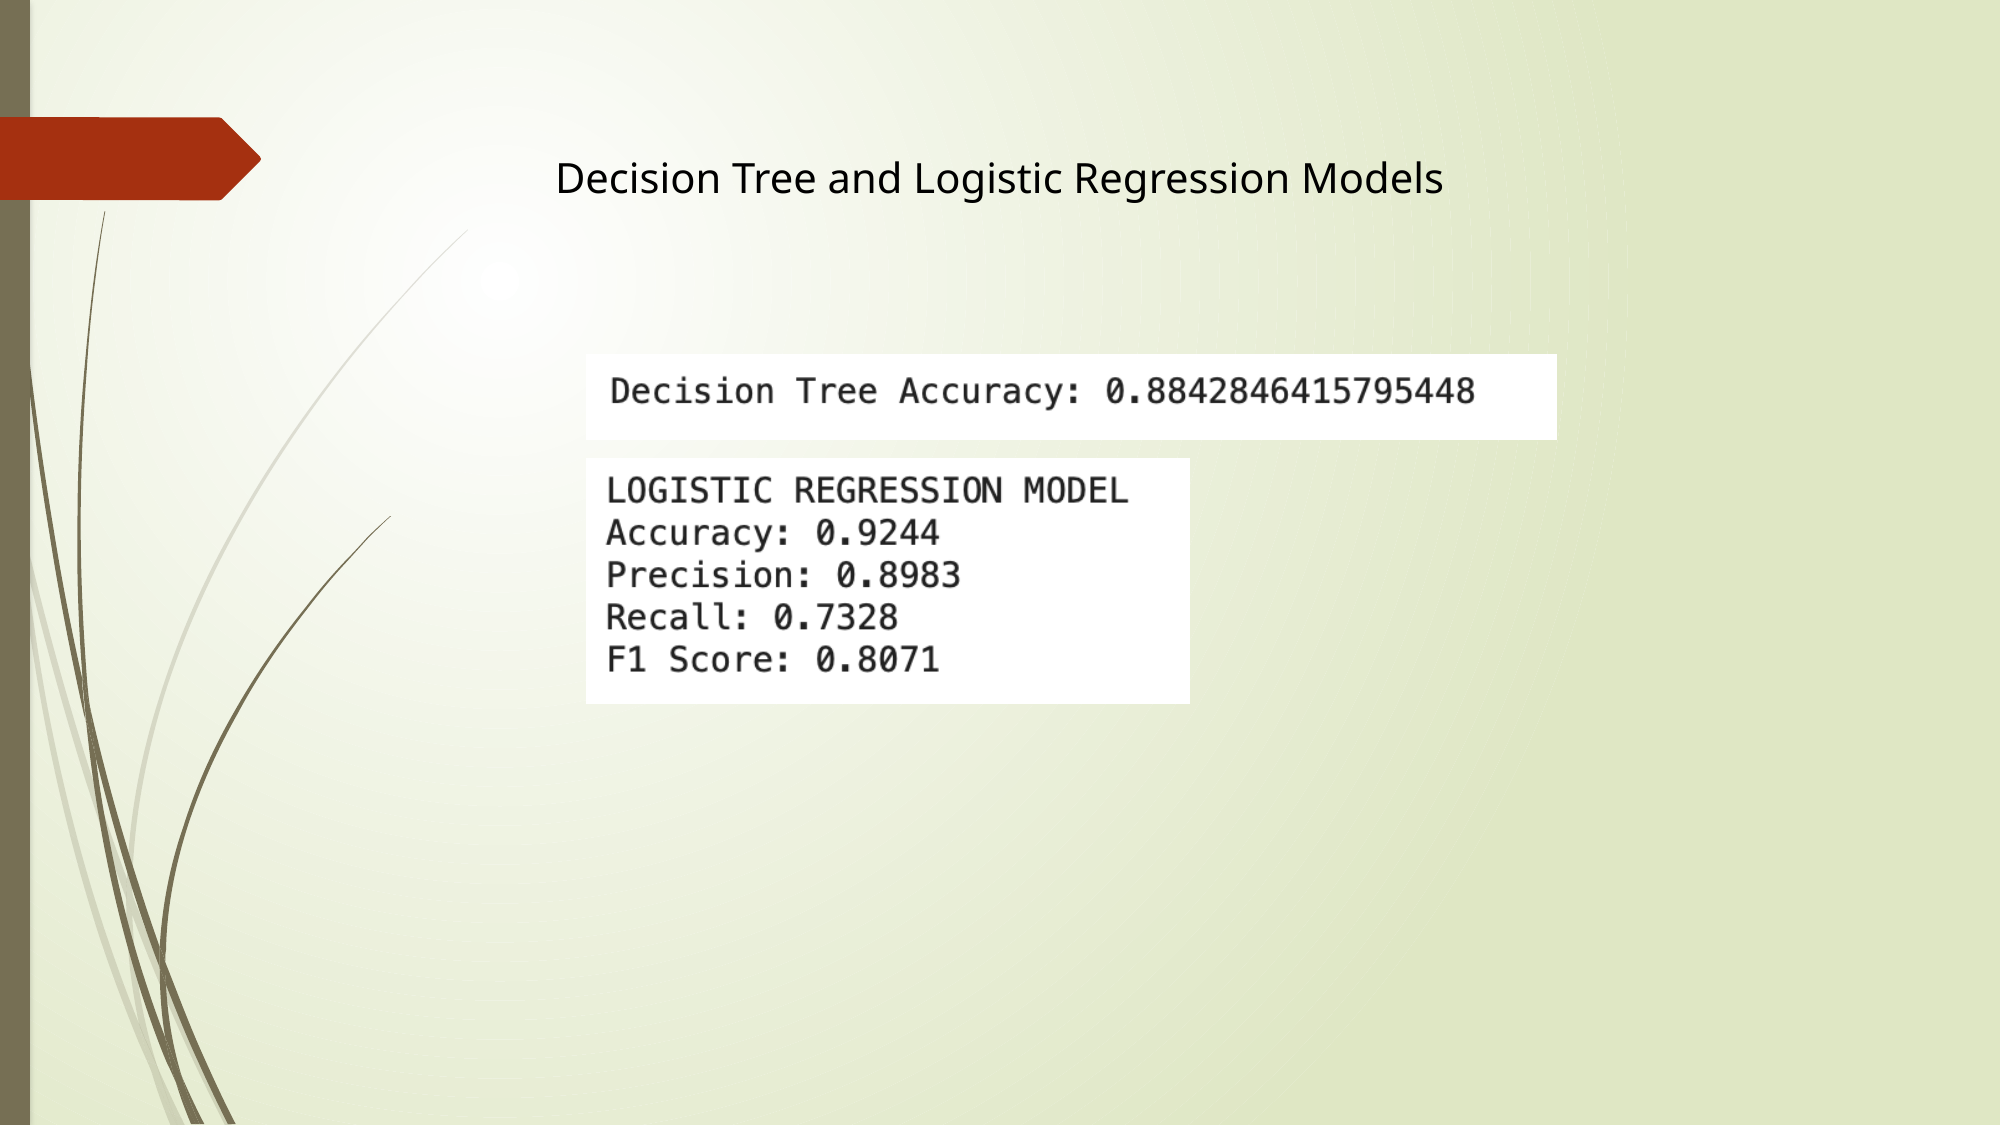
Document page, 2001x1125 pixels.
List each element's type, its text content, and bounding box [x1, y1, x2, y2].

picture [586, 353, 1557, 440]
text_box Decision Tree and Logistic Regression Models [540, 144, 1460, 210]
picture [586, 458, 1190, 705]
